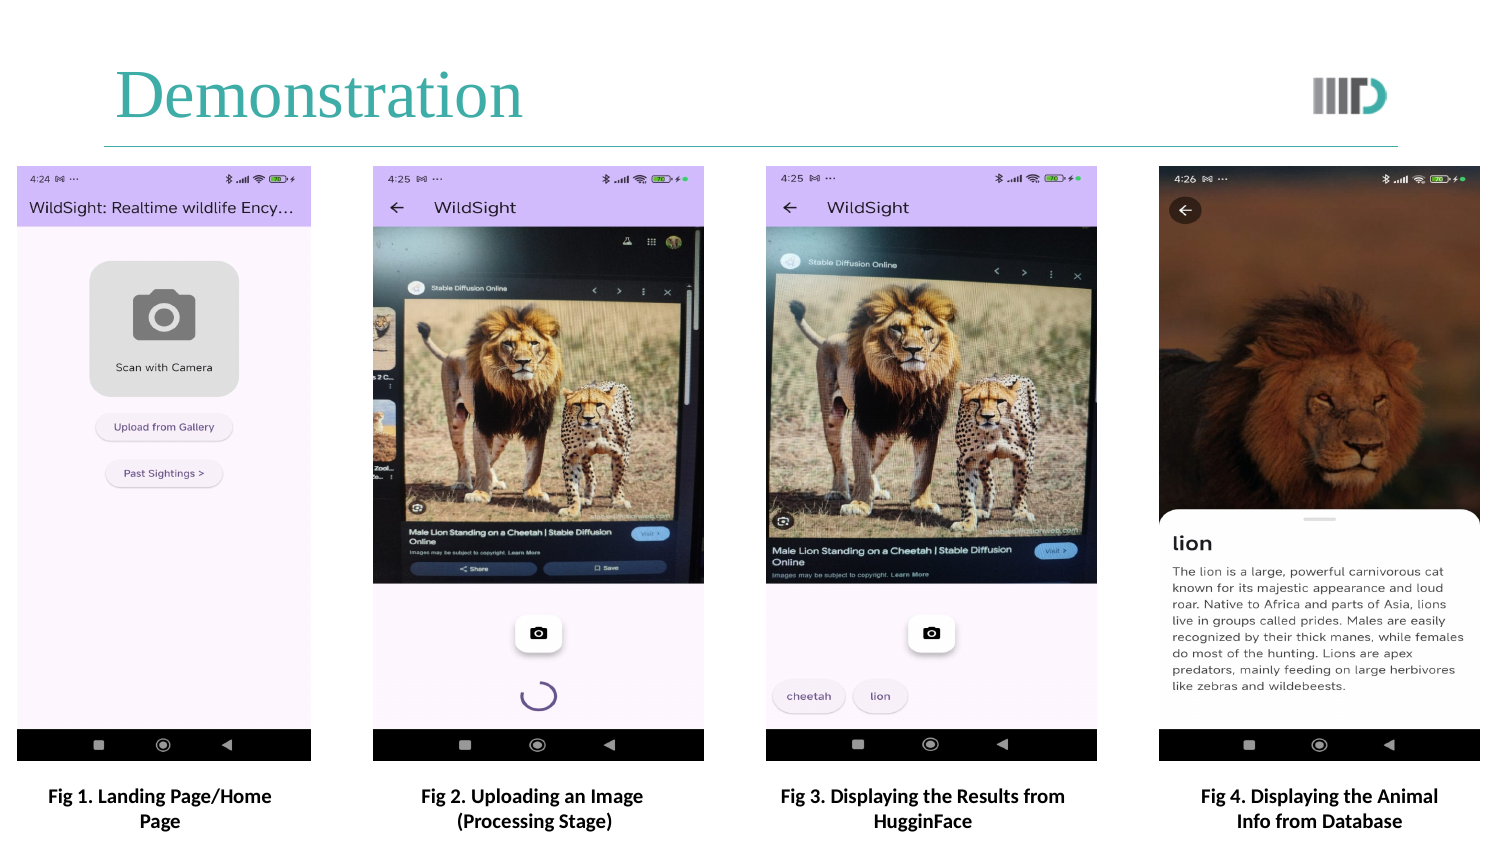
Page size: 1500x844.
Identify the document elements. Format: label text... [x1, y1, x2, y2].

text_box Fig 4. Displaying the Animal Info from Database [1182, 768, 1457, 844]
picture [1159, 166, 1481, 761]
picture [766, 166, 1097, 761]
text_box Fig 2. Uploading an Image (Processing Stage) [369, 767, 700, 844]
picture [1299, 68, 1398, 124]
text_box Fig 1. Landing Page/Home Page [17, 767, 303, 844]
picture [17, 166, 311, 761]
title Demonstration [103, 45, 1267, 147]
picture [373, 166, 704, 761]
text_box Fig 3. Displaying the Results from HugginFace [758, 767, 1088, 844]
